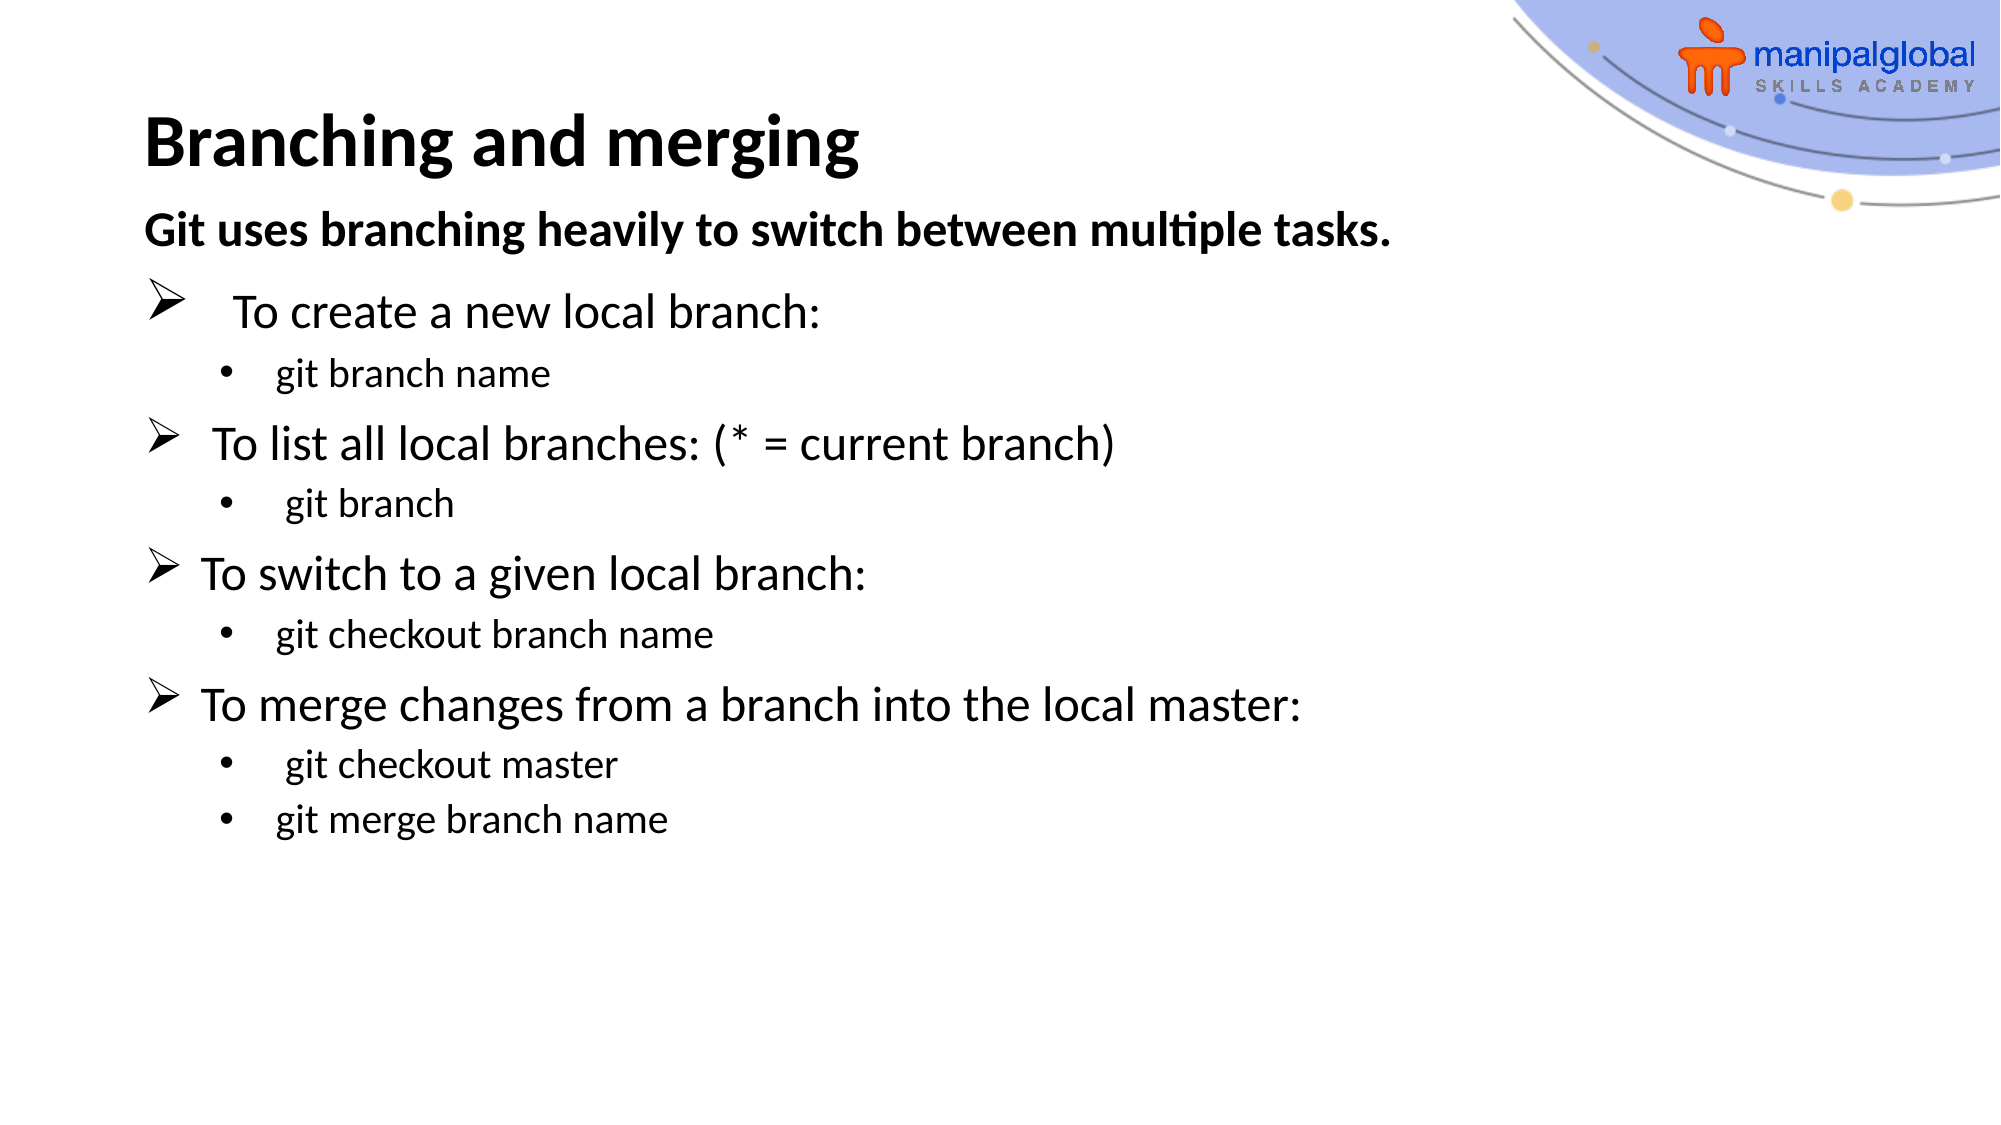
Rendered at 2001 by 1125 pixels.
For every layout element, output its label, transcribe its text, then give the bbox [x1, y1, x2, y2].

subtitle Branching and merging Git uses branching heavily to switch between multiple tasks. To create a new local branch: git branch name To list all local branches: (* = current branch) git branch To switch to a given local branch: git checkout branch name To merge changes from a branch into the local master: git checkout master git merge branch name [129, 94, 1872, 1037]
picture [0, 0, 2000, 1125]
